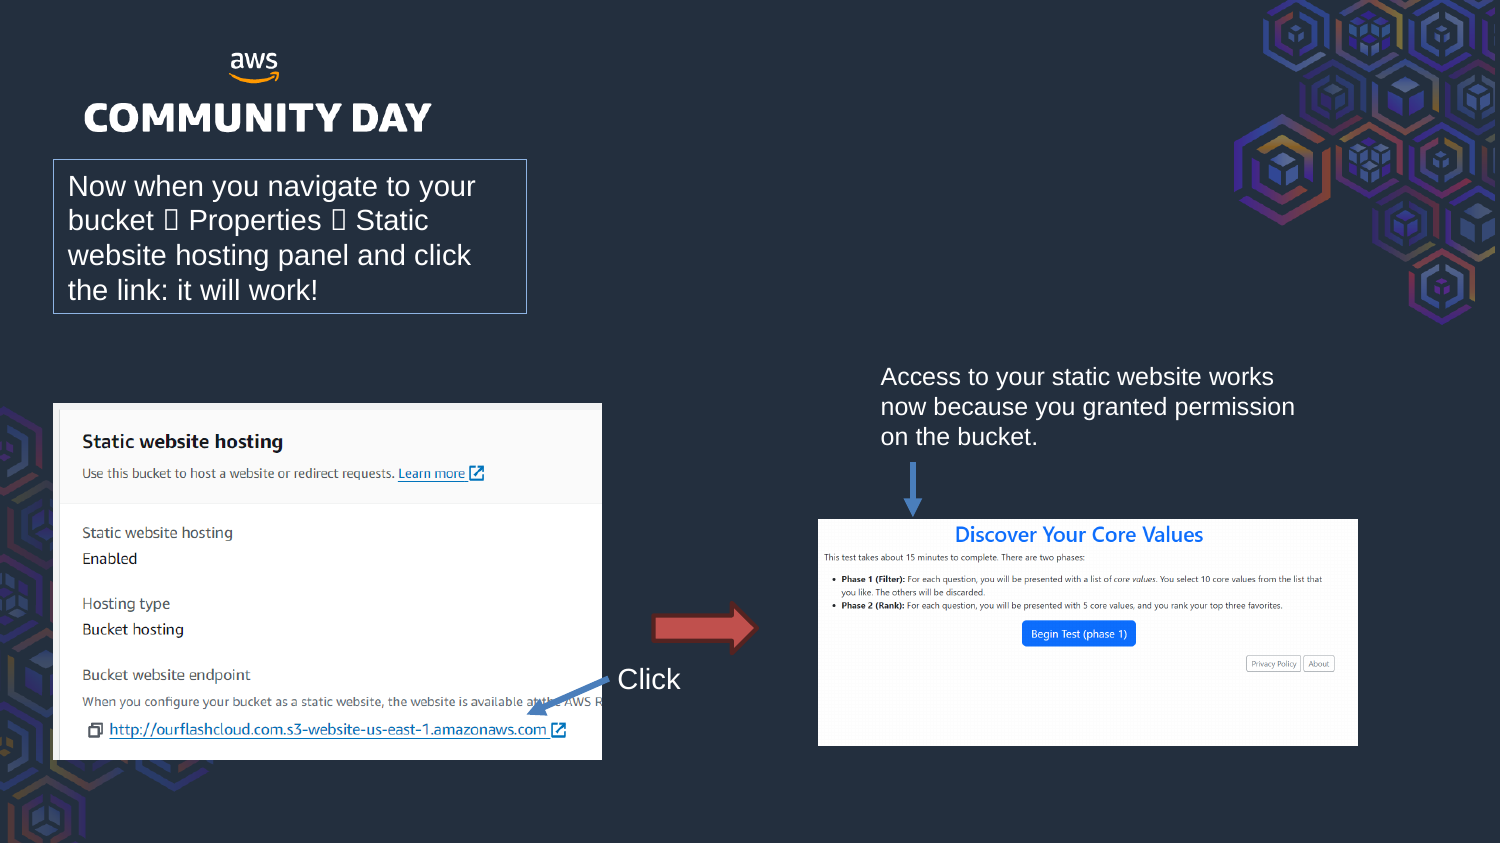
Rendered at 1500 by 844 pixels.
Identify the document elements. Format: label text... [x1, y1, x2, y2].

text_box Now when you navigate to your bucket  Properties  Static website hosting panel and click the link: it will work! [53, 159, 527, 314]
text_box Access to your static website works now because you granted permission on the bucket. [865, 353, 1340, 458]
text_box Click [606, 653, 713, 703]
text_box [651, 600, 760, 656]
picture [0, 0, 1500, 843]
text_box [526, 678, 609, 715]
